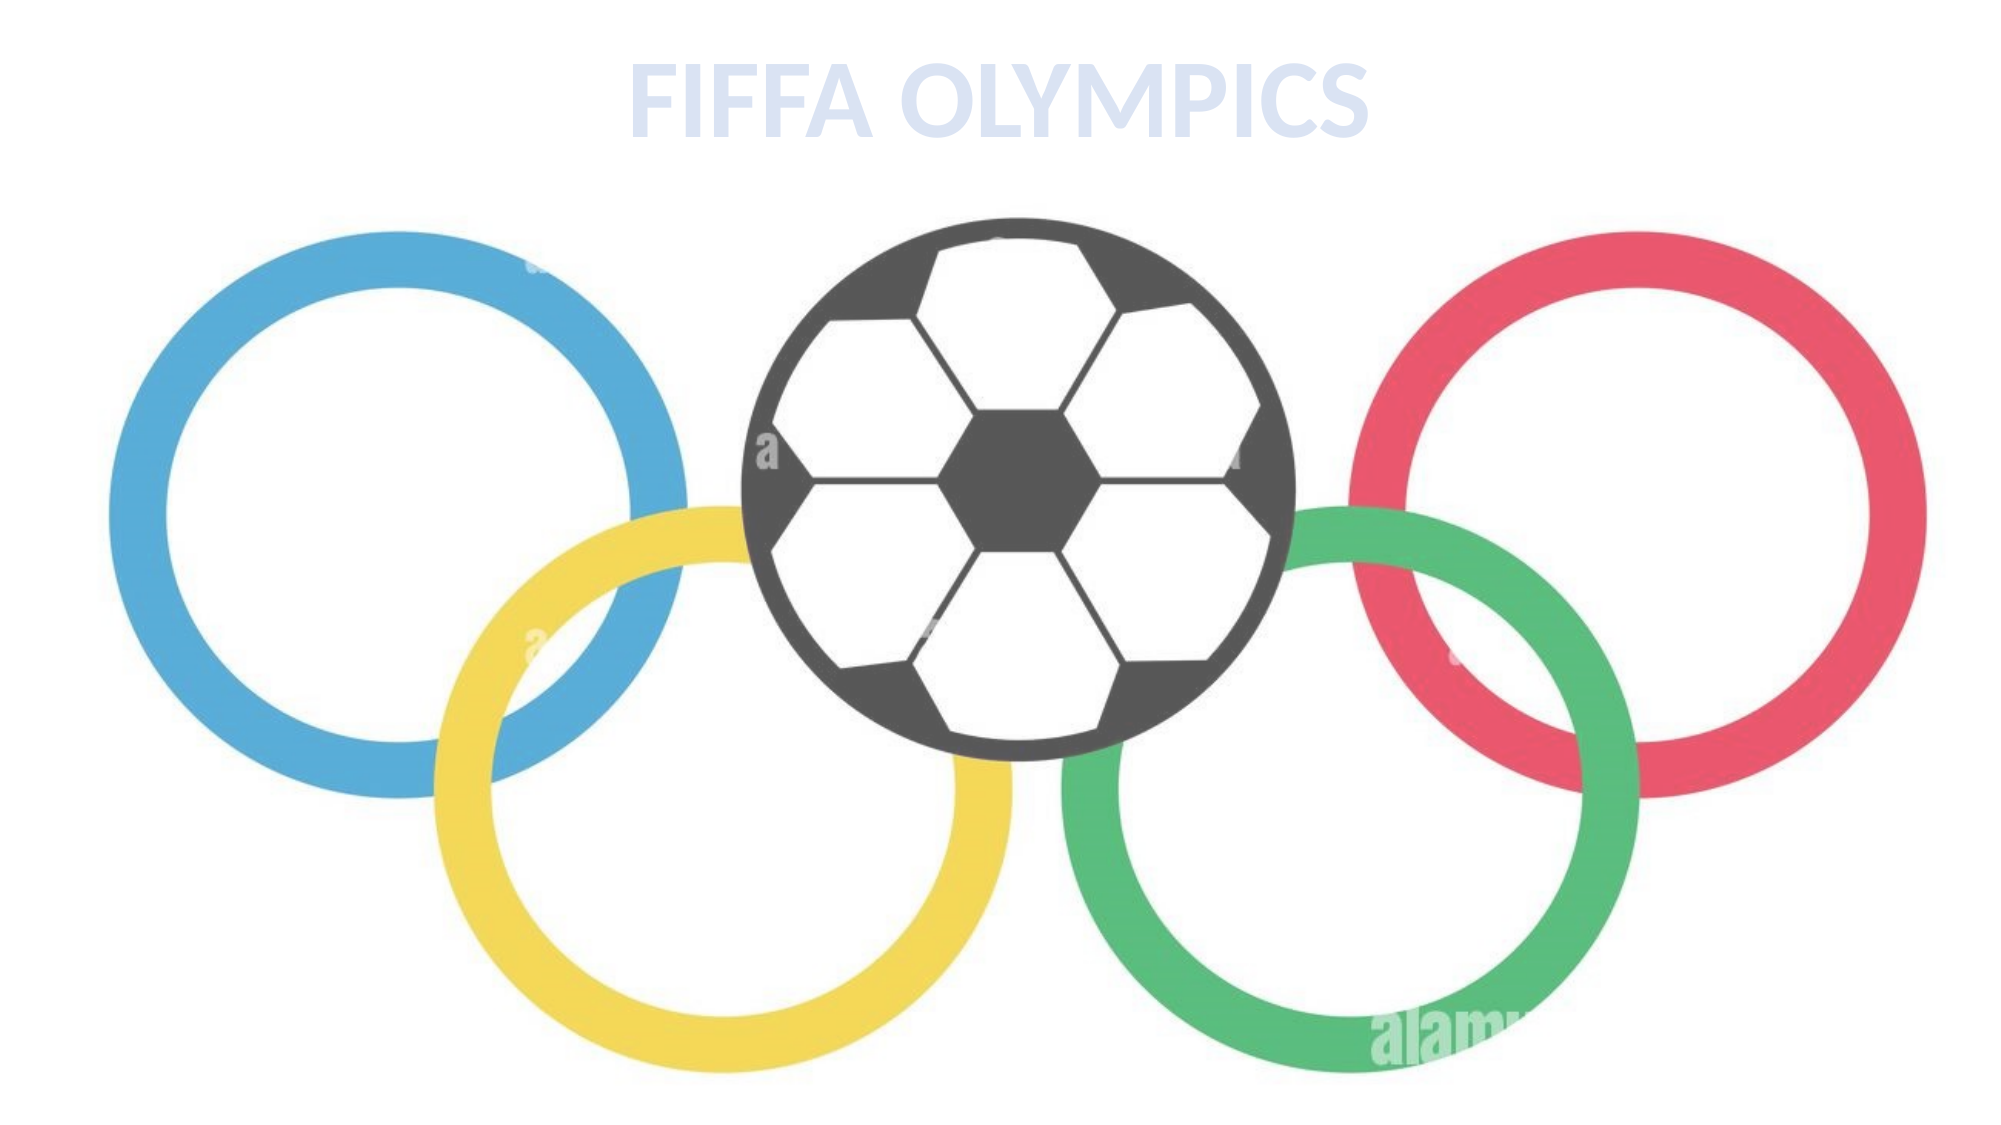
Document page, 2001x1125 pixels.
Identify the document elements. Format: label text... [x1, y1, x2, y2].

text_box FIFFA OLYMPICS [495, 17, 1504, 168]
